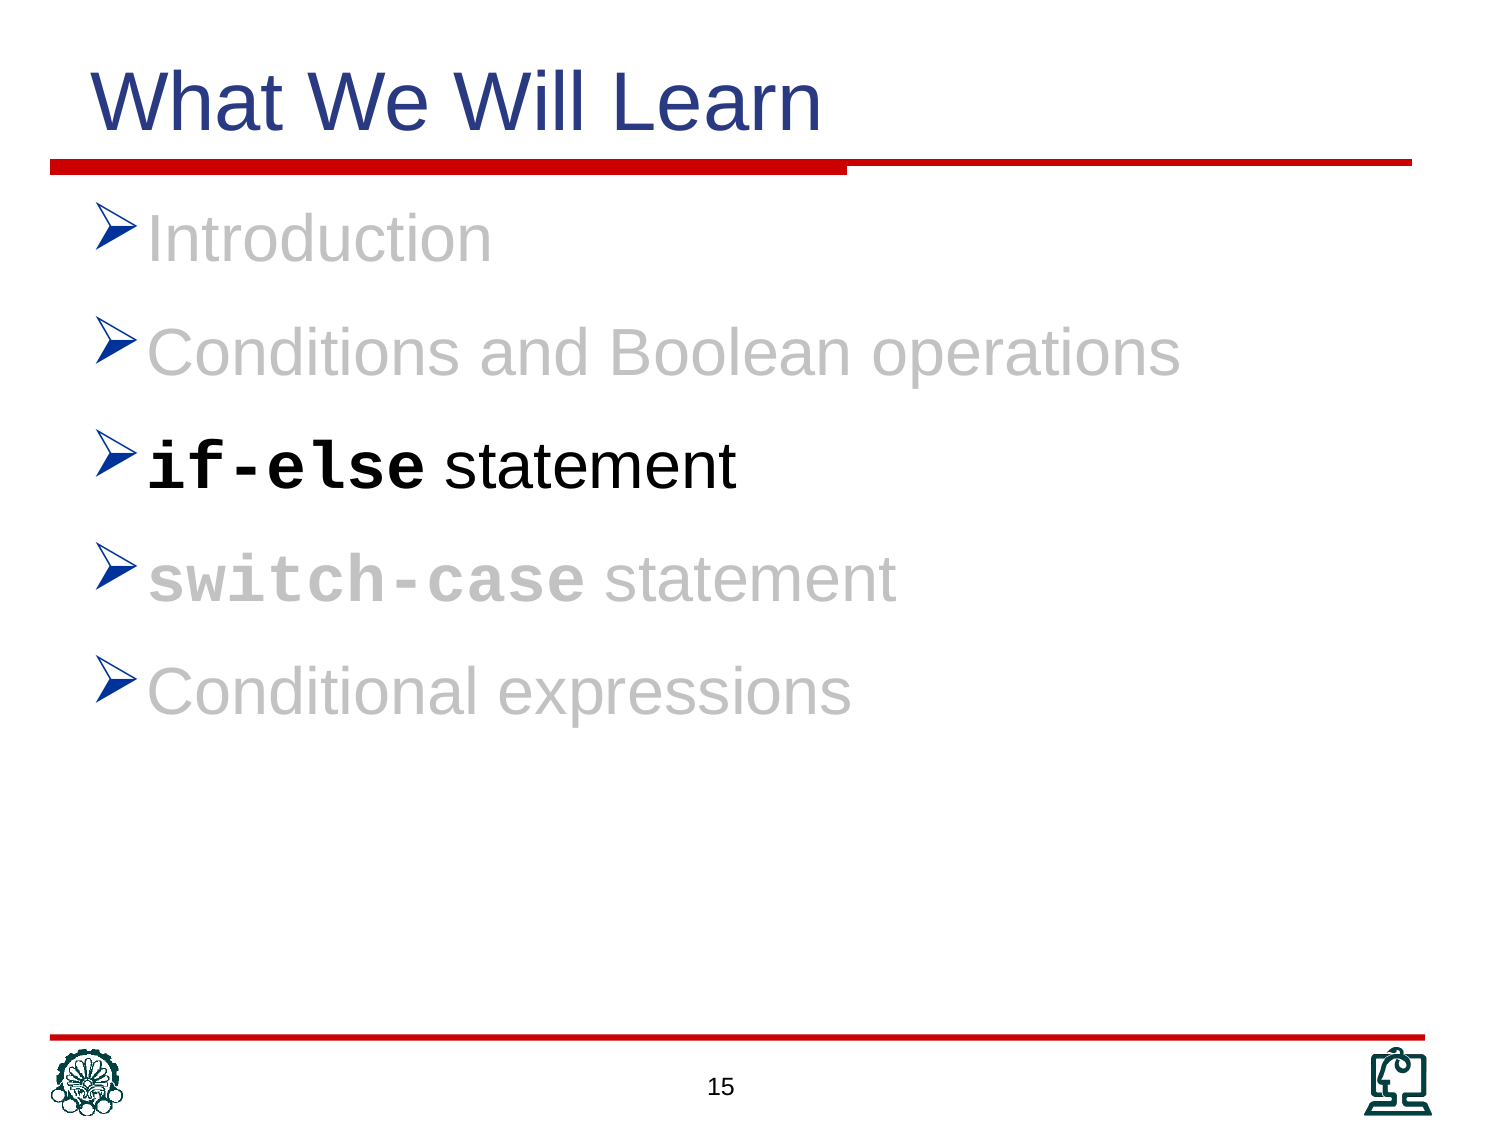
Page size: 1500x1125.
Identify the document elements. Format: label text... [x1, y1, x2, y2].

picture [50, 1047, 125, 1118]
slide_number 15 [649, 1062, 751, 1103]
picture [1362, 1045, 1438, 1119]
title What We Will Learn [75, 24, 1425, 155]
list Introduction Conditions and Boolean operations if-else statement switch-case statement Conditional expressions [75, 187, 1425, 994]
